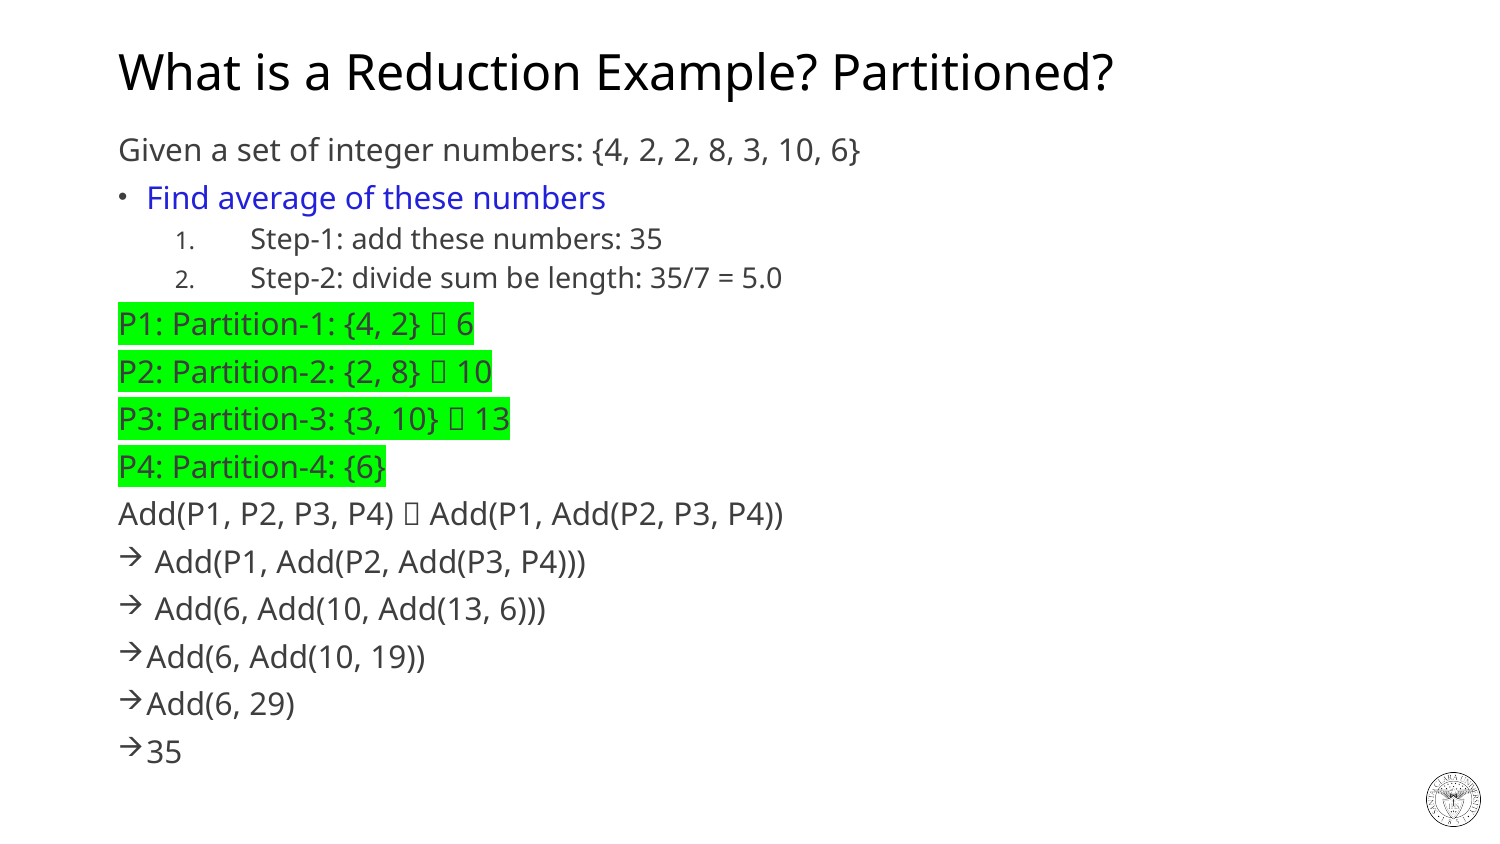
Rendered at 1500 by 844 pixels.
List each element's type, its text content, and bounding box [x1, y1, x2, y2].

picture [1426, 772, 1481, 827]
title What is a Reduction Example? Partitioned? [103, 44, 1397, 109]
list Given a set of integer numbers: {4, 2, 2, 8, 3, 10, 6} Find average of these numbers Step-1: add these numbers: 35 Step-2: divide sum be length: 35/7 = 5.0 P1: Partition-1: {4, 2}  6 P2: Partition-2: {2, 8}  10 P3: Partition-3: {3, 10}  13 P4: Partition-4: {6} Add(P1, P2, P3, P4)  Add(P1, Add(P2, P3, P4)) Add(P1, Add(P2, Add(P3, P4))) Add(6, Add(10, Add(13, 6))) Add(6, Add(10, 19)) Add(6, 29) 35 [103, 122, 1397, 787]
